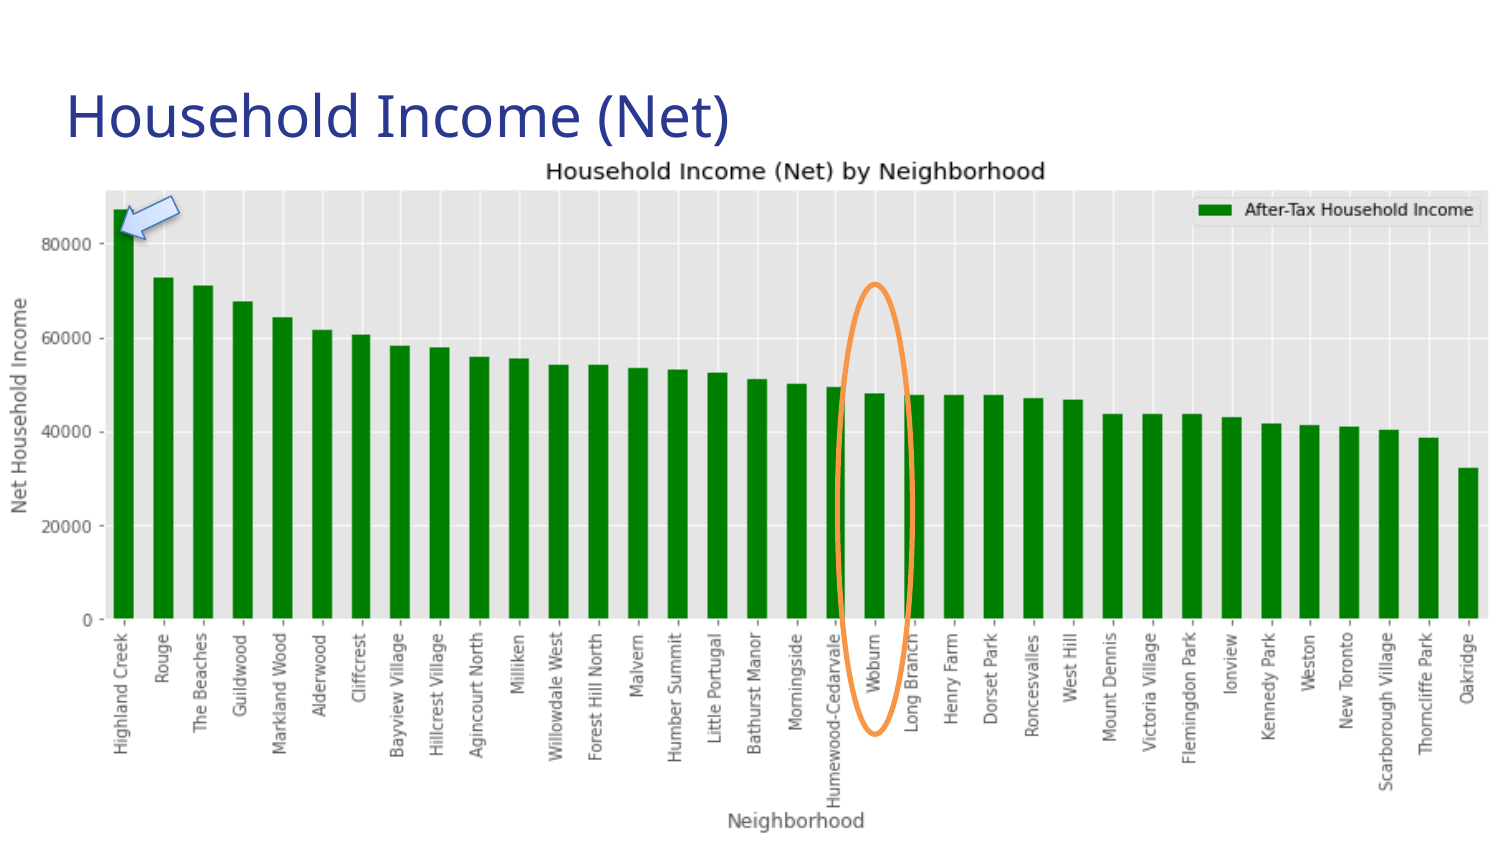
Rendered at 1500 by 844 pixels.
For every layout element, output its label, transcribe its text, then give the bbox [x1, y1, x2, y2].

picture [0, 150, 1500, 844]
title Household Income (Net) [63, 76, 1363, 149]
